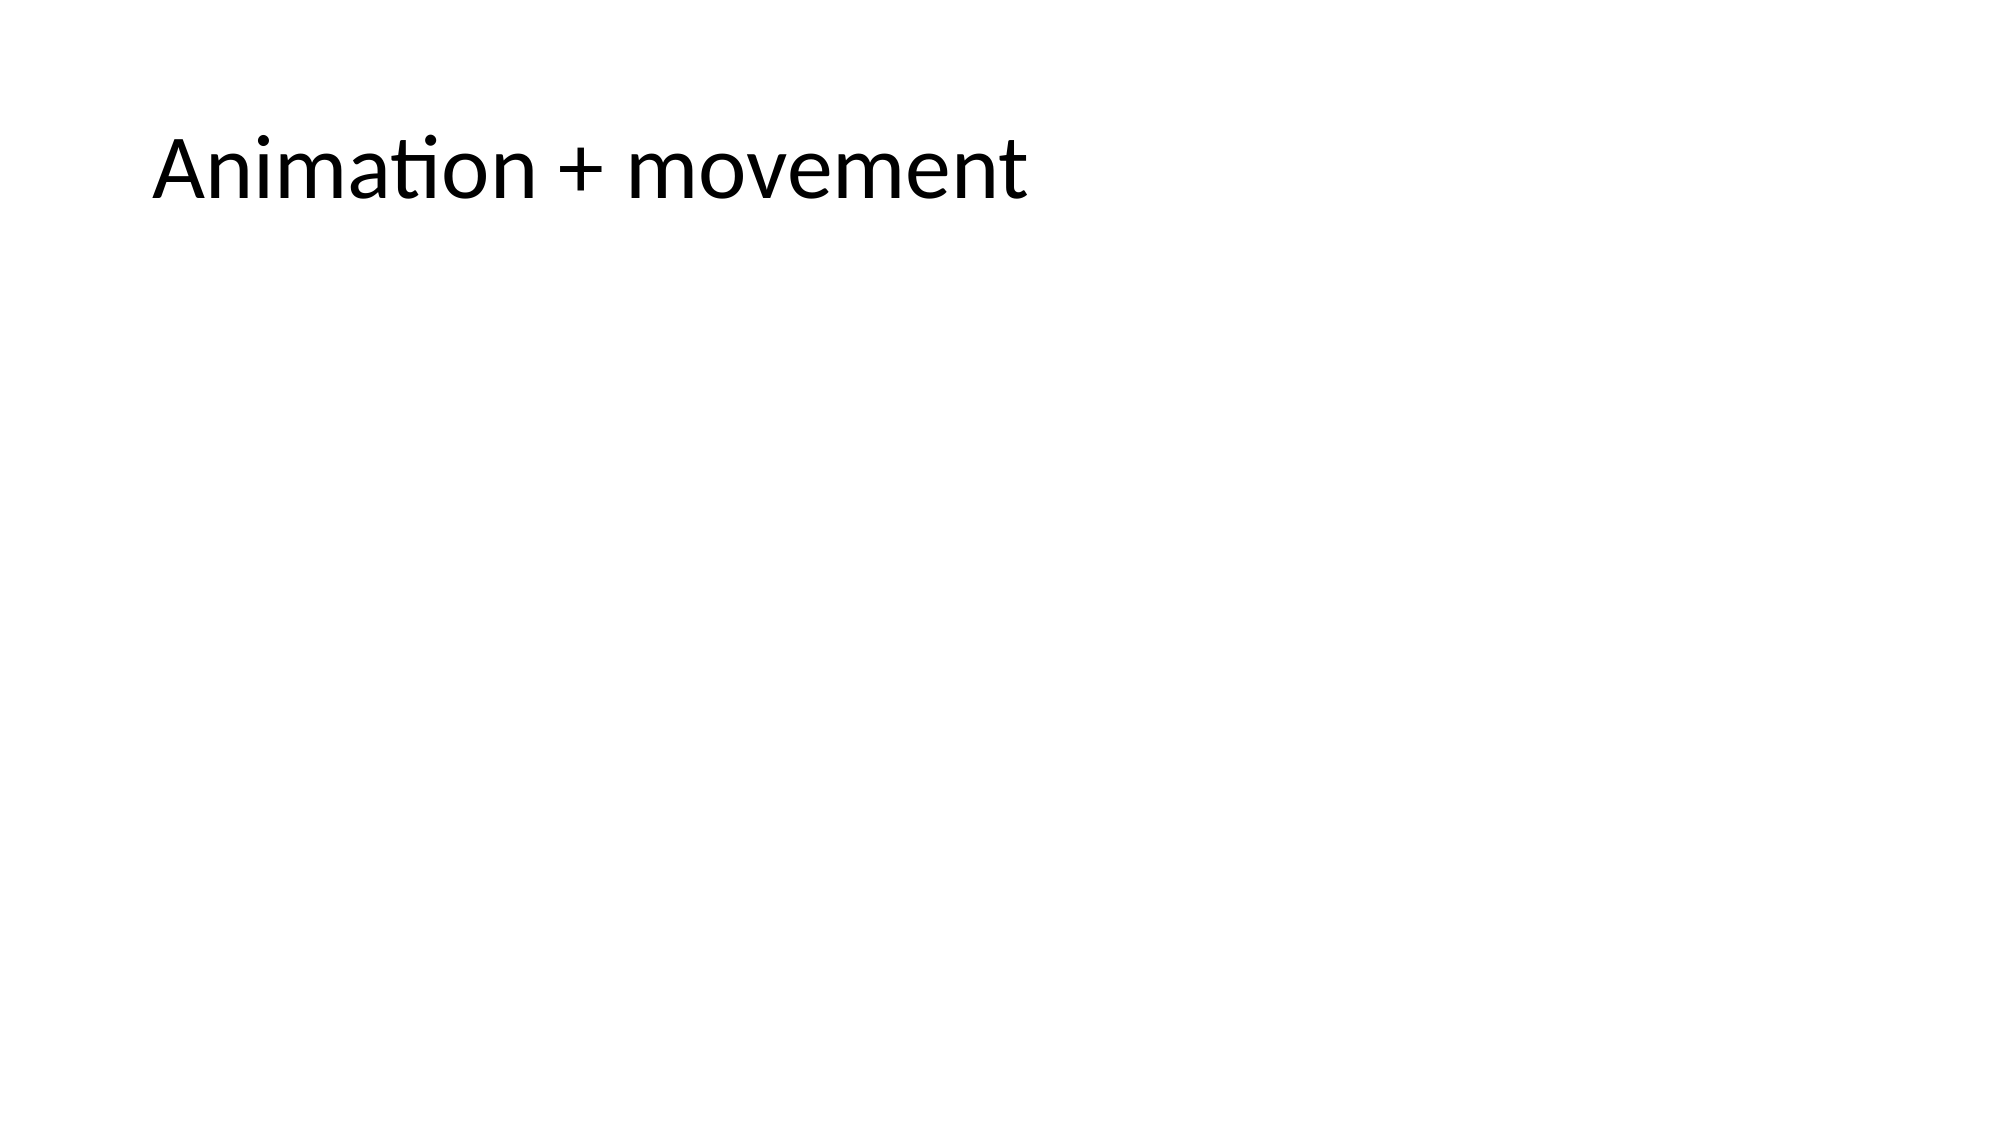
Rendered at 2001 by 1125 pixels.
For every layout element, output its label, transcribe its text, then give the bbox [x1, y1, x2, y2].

title Animation + movement [137, 59, 1863, 278]
